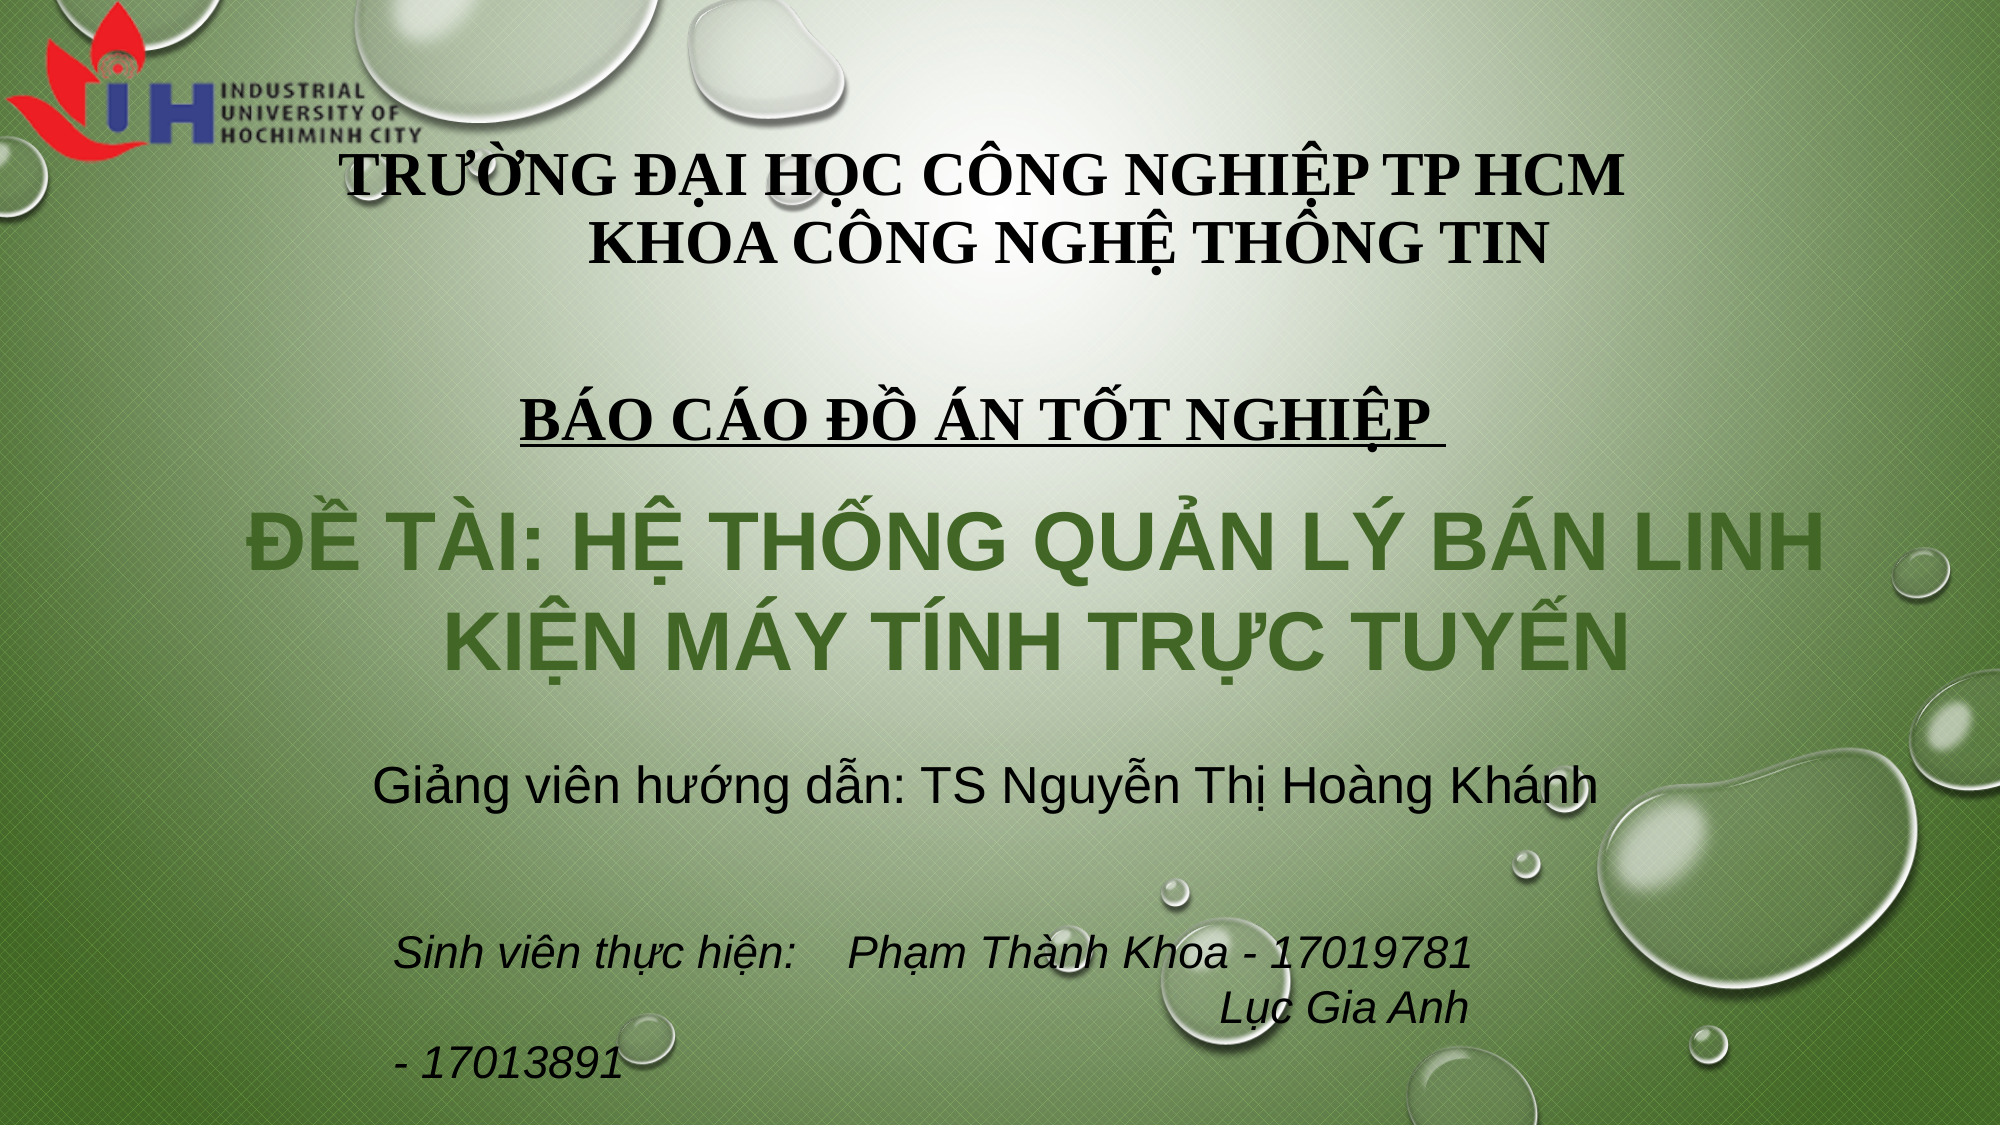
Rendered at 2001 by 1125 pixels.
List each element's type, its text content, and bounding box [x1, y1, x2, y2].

picture [0, 0, 2000, 1125]
text_box BÁO CÁO ĐỒ ÁN TỐT NGHIỆP [232, 386, 1733, 454]
text_box ĐỀ TÀI: HỆ THỐNG QUẢN LÝ BÁN LINH KIỆN MÁY TÍNH TRỰC TUYẾN [132, 479, 1943, 695]
text_box Giảng viên hướng dẫn: TS Nguyễn Thị Hoàng Khánh [357, 743, 1643, 822]
text_box Sinh viên thực hiện: Phạm Thành Khoa - 17019781 Lục Gia Anh - 17013891 [378, 915, 1622, 1125]
title TRƯỜNG ĐẠI HỌC CÔNG NGHIỆP TP HCM KHOA CÔNG NGHỆ THÔNG TIN [320, 141, 1821, 330]
